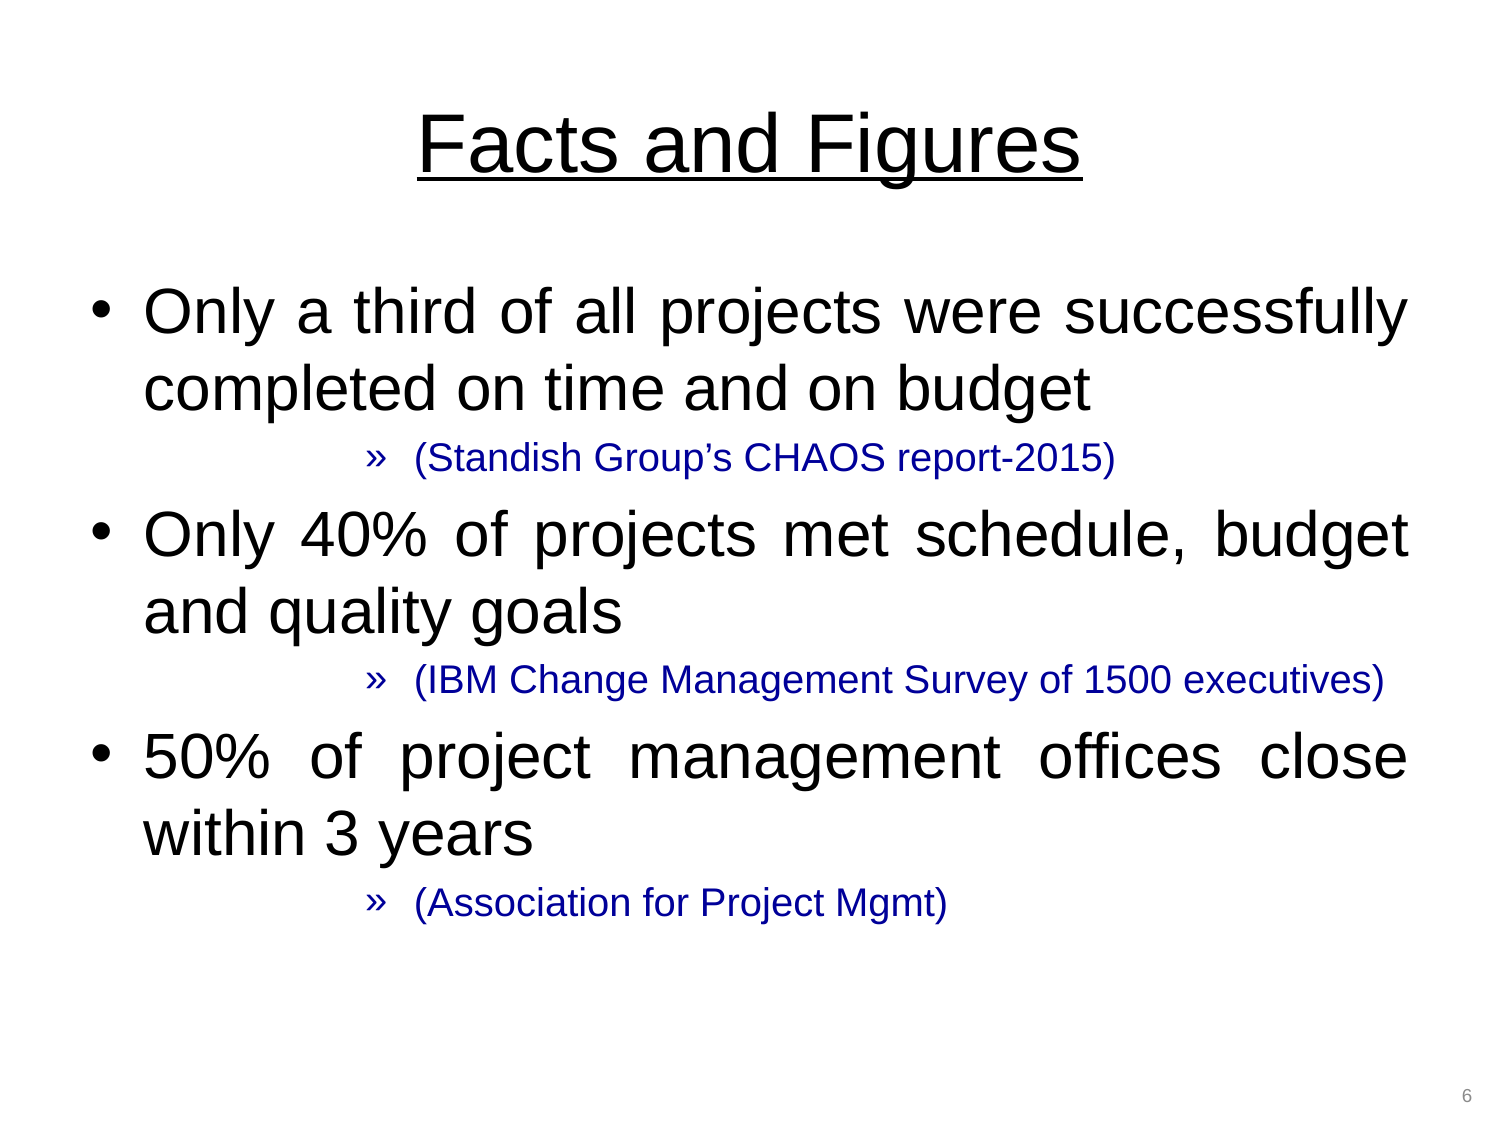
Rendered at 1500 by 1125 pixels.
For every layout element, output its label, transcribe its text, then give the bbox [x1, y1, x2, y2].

slide_number 6 [1412, 1065, 1488, 1125]
list Only a third of all projects were successfully completed on time and on budget (Standish Group’s CHAOS report-2015) Only 40% of projects met schedule, budget and quality goals (IBM Change Management Survey of 1500 executives) 50% of project management offices close within 3 years (Association for Project Mgmt) [75, 262, 1425, 1038]
title Facts and Figures [75, 45, 1425, 233]
